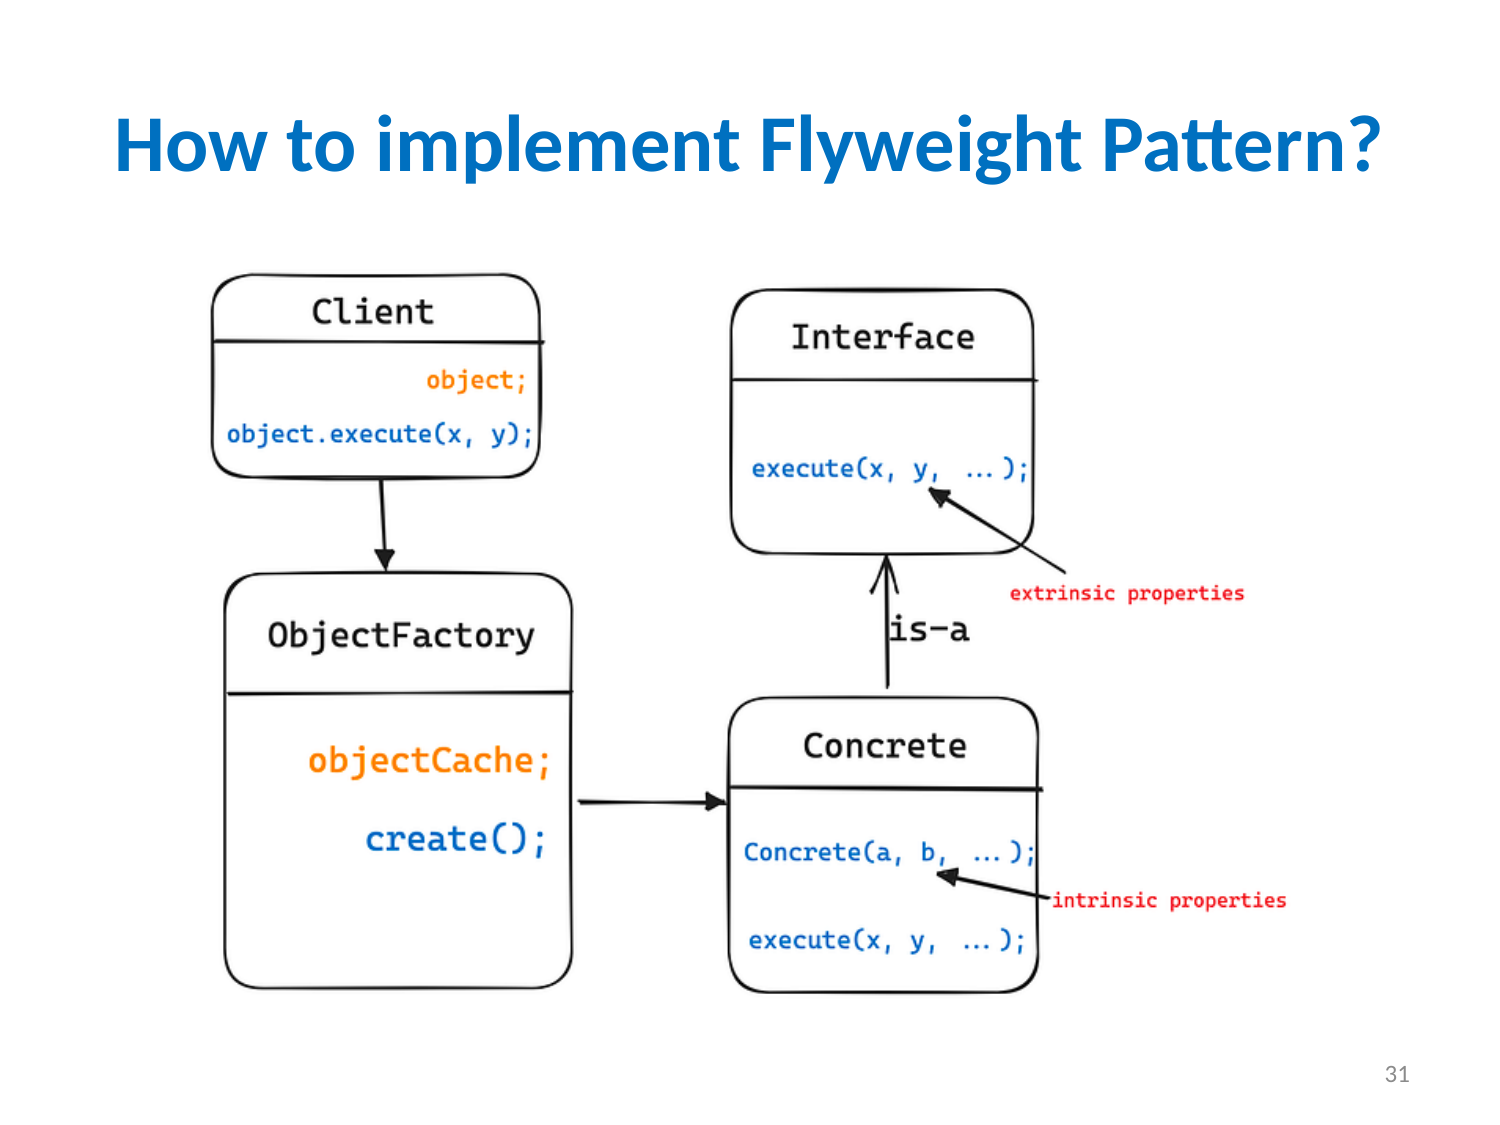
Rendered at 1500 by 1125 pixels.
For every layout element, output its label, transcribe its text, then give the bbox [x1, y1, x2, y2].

slide_number 31 [1074, 1042, 1425, 1103]
title How to implement Flyweight Pattern? [75, 45, 1425, 233]
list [200, 262, 1300, 1006]
